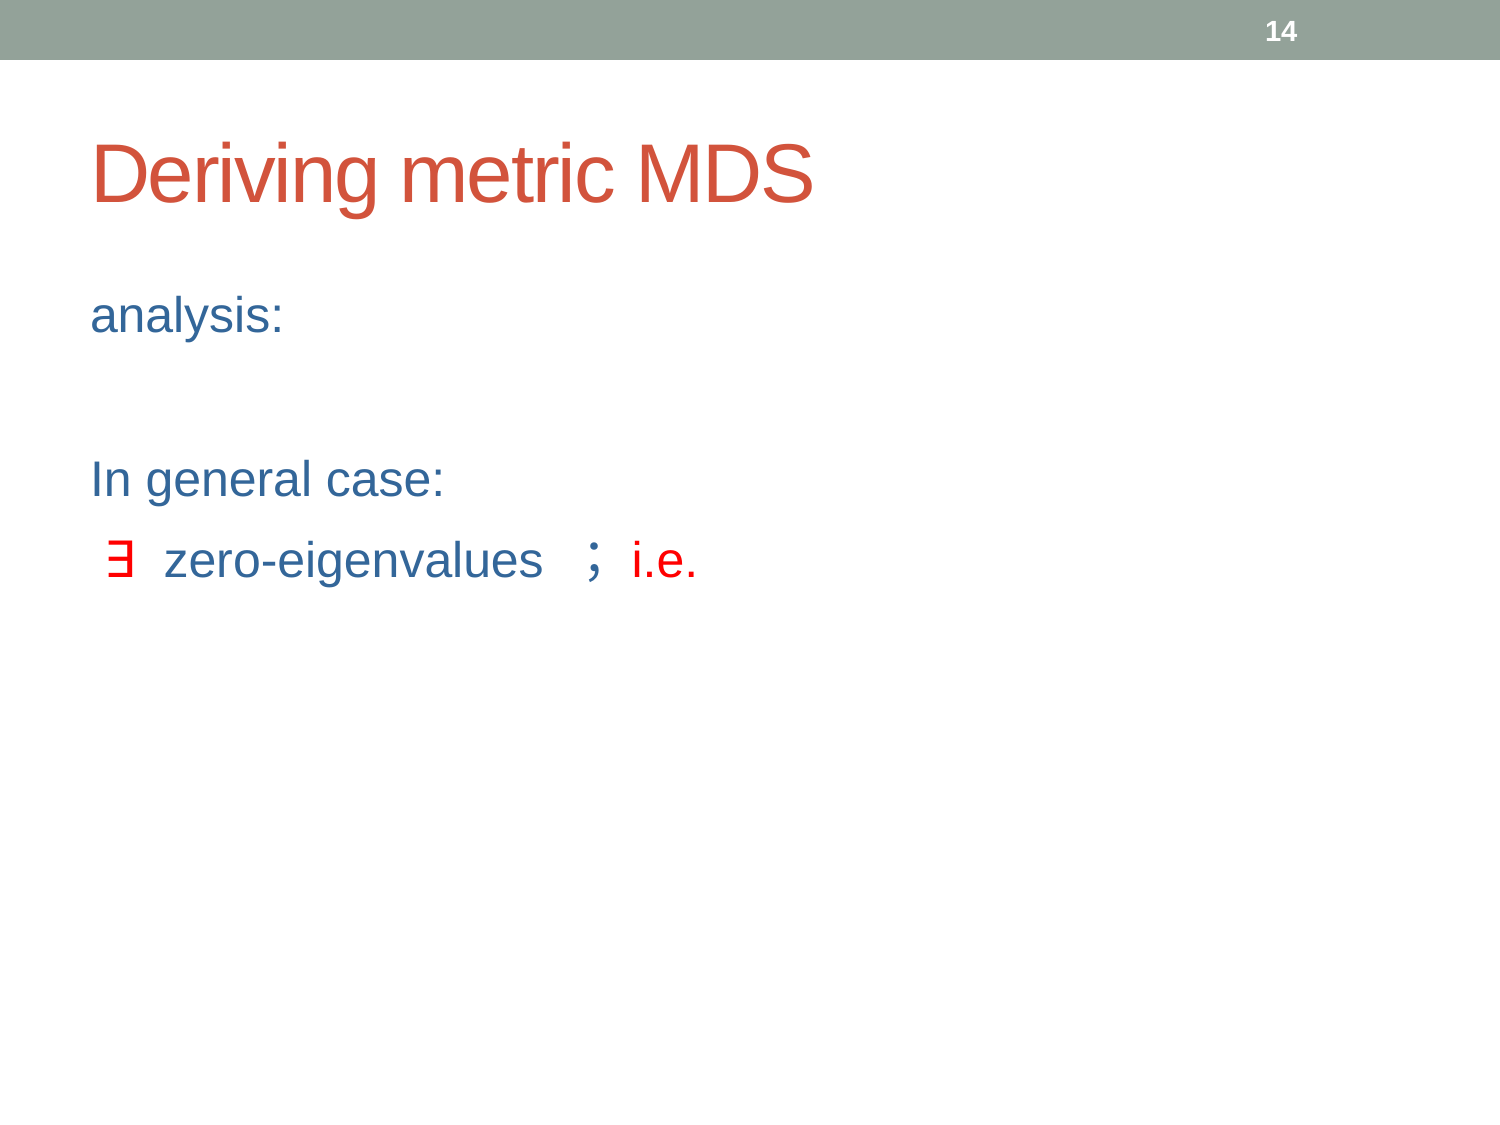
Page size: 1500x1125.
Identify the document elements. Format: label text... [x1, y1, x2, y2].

title Deriving metric MDS [75, 87, 1425, 250]
slide_number 13 [1250, 3, 1425, 57]
